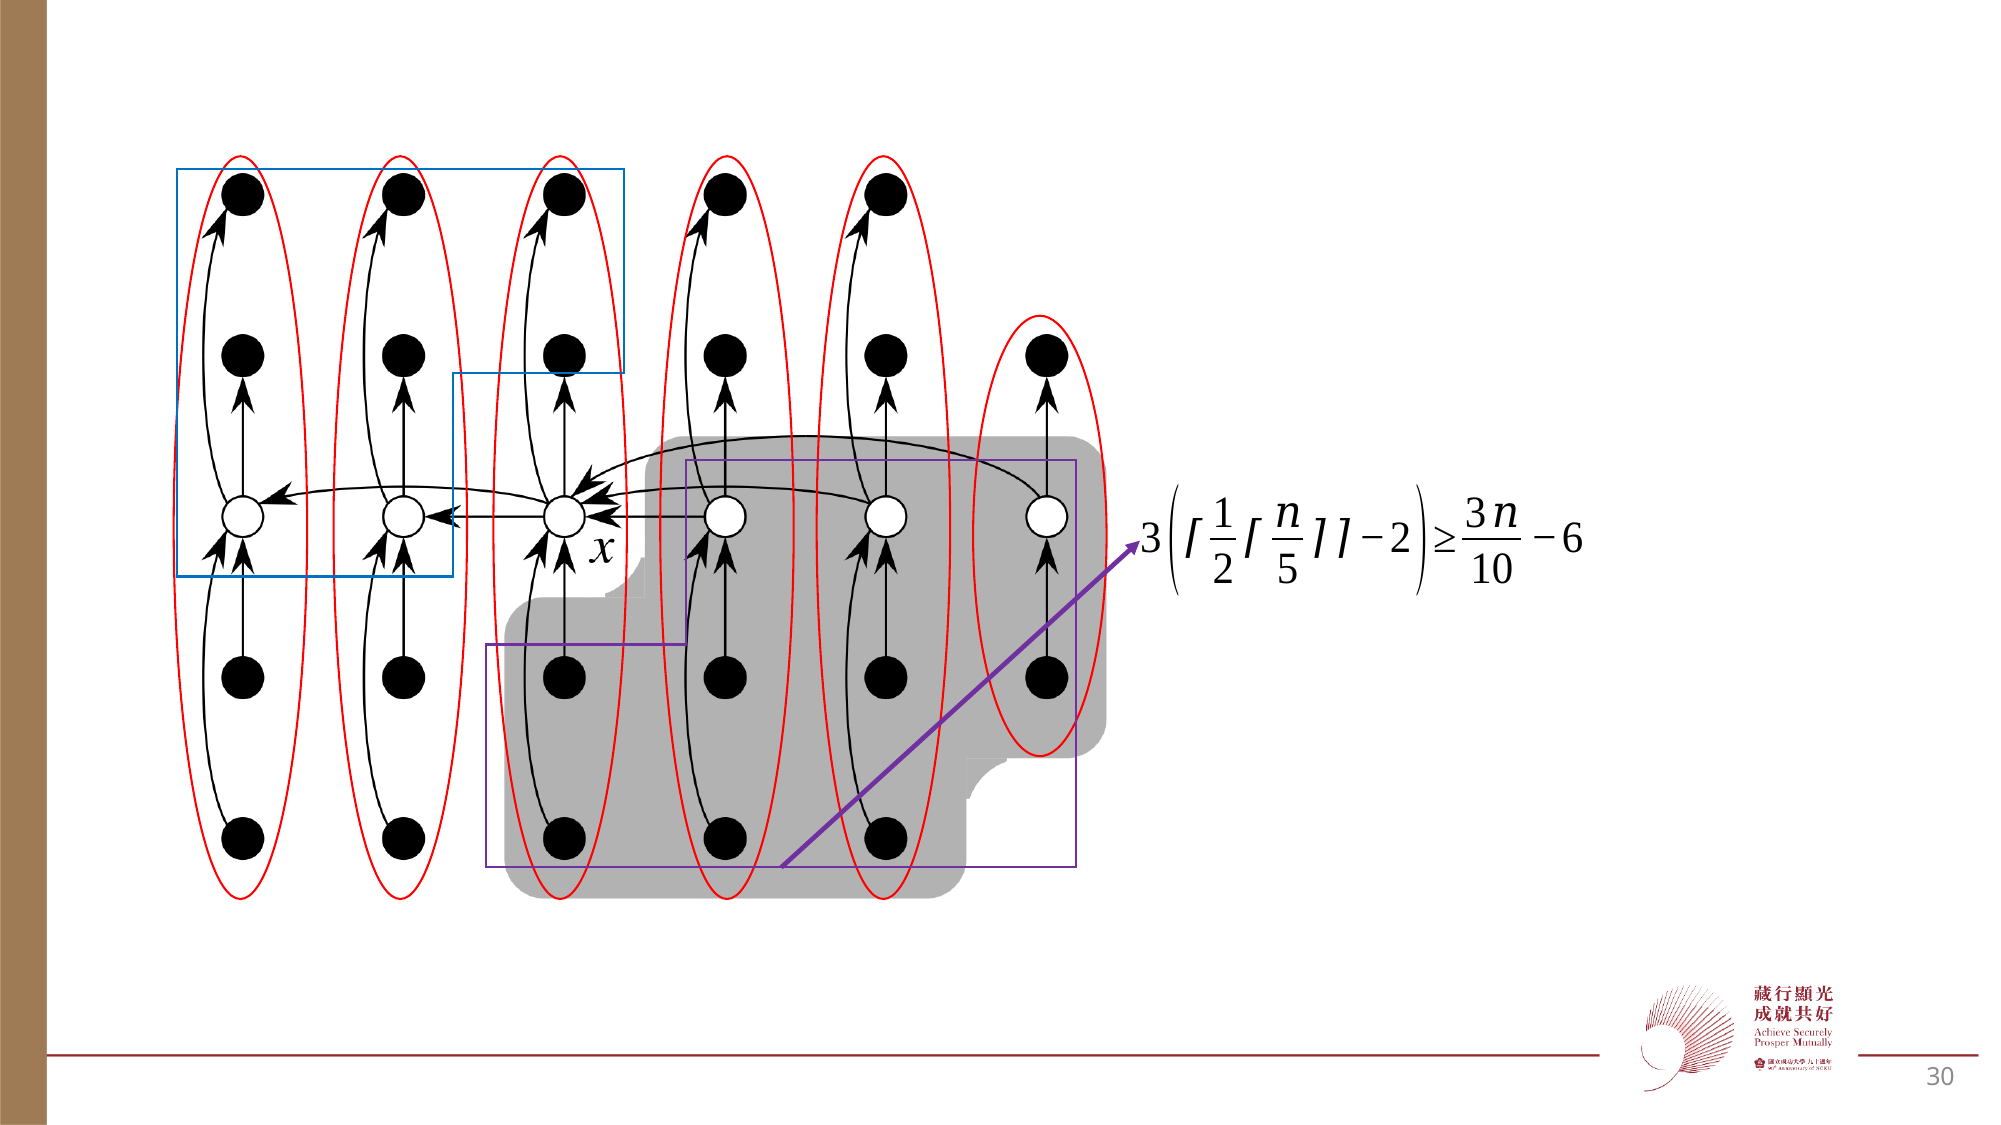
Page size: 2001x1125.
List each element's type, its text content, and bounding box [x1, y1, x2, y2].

slide_number 30 [1880, 1047, 1970, 1108]
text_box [1076, 540, 1140, 664]
text_box [862, 155, 905, 173]
text_box [382, 155, 419, 168]
text_box [176, 168, 625, 578]
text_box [200, 173, 1107, 899]
text_box [222, 155, 259, 168]
text_box [705, 155, 748, 173]
picture [0, 0, 2000, 1125]
text_box [542, 155, 579, 168]
text_box [172, 411, 200, 828]
